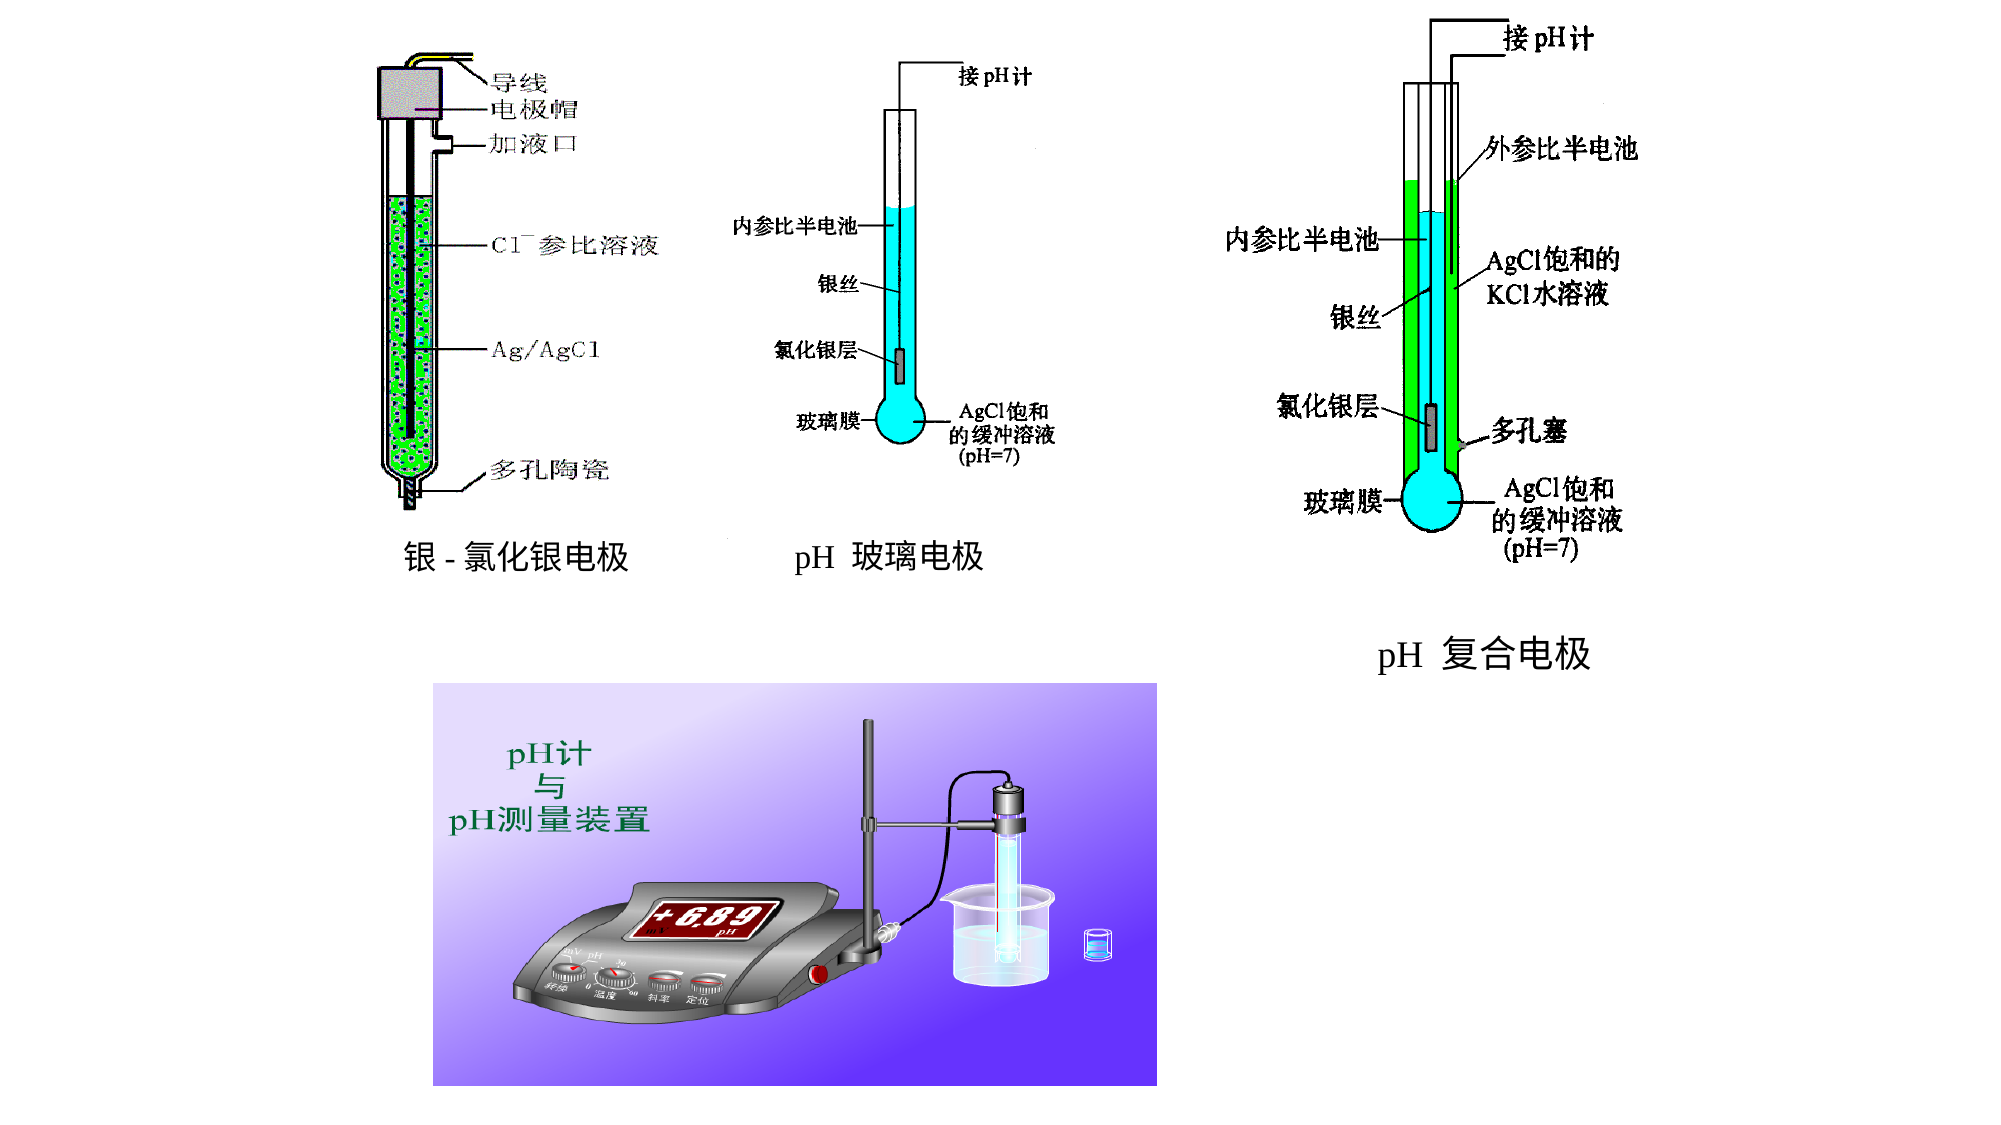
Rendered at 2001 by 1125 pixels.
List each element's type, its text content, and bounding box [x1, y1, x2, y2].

picture [301, 47, 683, 511]
text_box pH 玻璃电极 [779, 548, 1052, 583]
text_box 银-氯化银电极 [388, 529, 661, 584]
picture [432, 683, 1157, 1086]
picture [1201, 0, 1680, 584]
picture [713, 47, 1102, 548]
text_box pH 复合电极 [1362, 622, 1635, 683]
